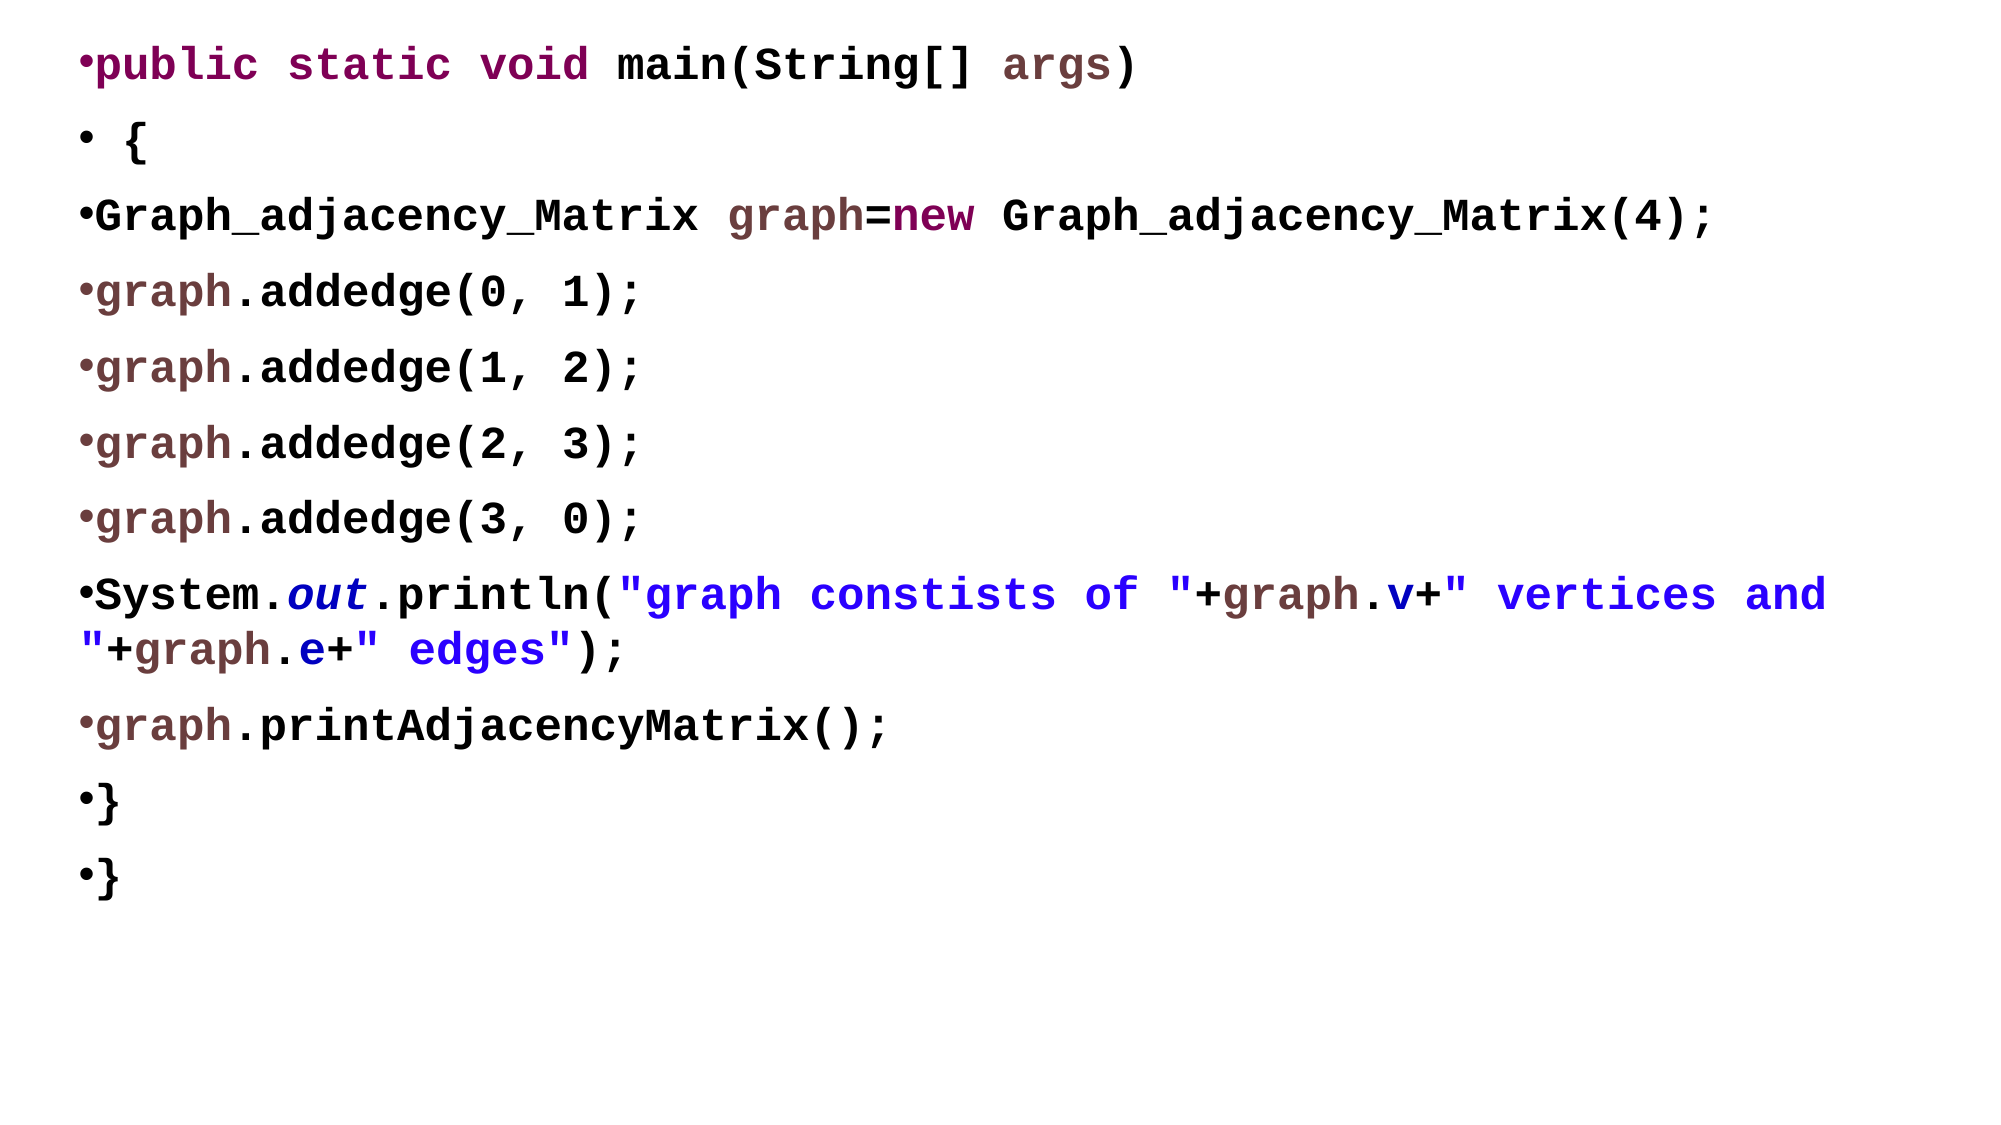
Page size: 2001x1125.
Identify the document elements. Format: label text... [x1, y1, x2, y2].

list public static void main(String[] args) { Graph_adjacency_Matrix graph=new Graph_adjacency_Matrix(4); graph.addedge(0, 1); graph.addedge(1, 2); graph.addedge(2, 3); graph.addedge(3, 0); System.out.println("graph constists of "+graph.v+" vertices and "+graph.e+" edges"); graph.printAdjacencyMatrix(); } } [63, 26, 1977, 1049]
